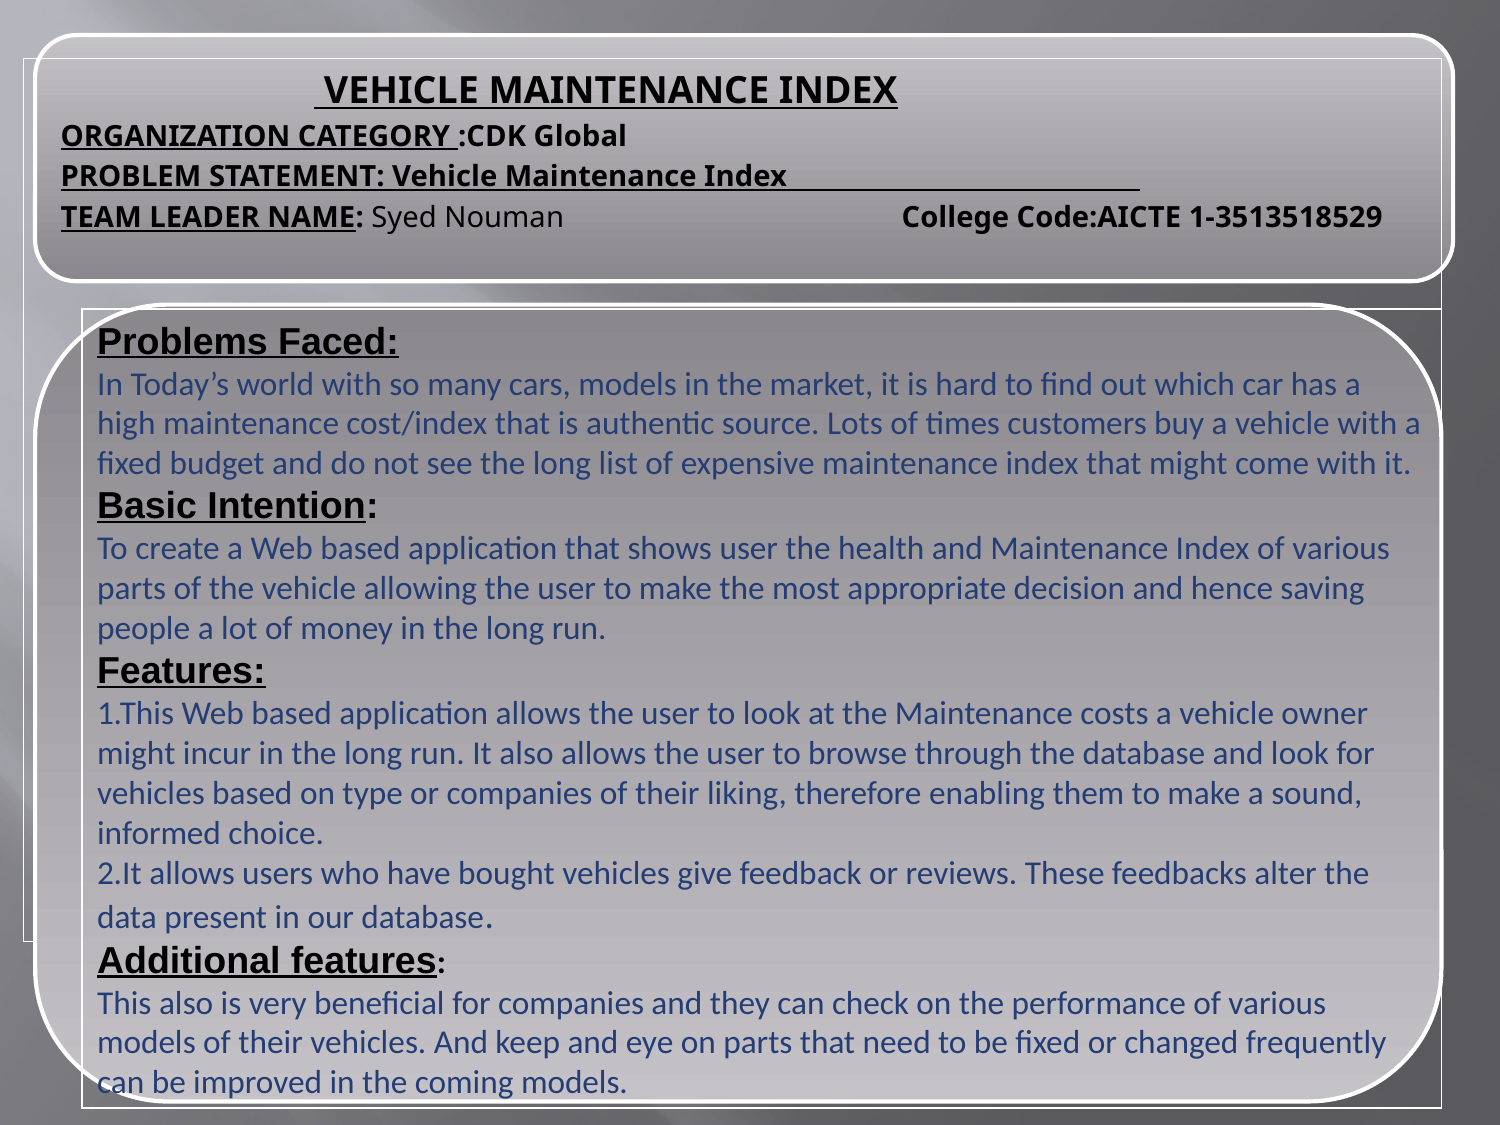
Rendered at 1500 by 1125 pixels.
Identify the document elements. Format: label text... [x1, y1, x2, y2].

text_box [126, 302, 1350, 309]
text_box Problems Faced: In Today’s world with so many cars, models in the market, it is hard to find out which car has a high maintenance cost/index that is authentic source. Lots of times customers buy a vehicle with a fixed budget and do not see the long list of expensive maintenance index that might come with it. Basic Intention: To create a Web based application that shows user the health and Maintenance Index of various parts of the vehicle allowing the user to make the most appropriate decision and hence saving people a lot of money in the long run. Features: 1.This Web based application allows the user to look at the Maintenance costs a vehicle owner might incur in the long run. It also allows the user to browse through the database and look for vehicles based on type or companies of their liking, therefore enabling them to make a sound, informed choice. 2.It allows users who have bought vehicles give feedback or reviews. These feedbacks alter the data present in our database. Additional features: This also is very beneficial for companies and they can check on the performance of various models of their vehicles. And keep and eye on parts that need to be fixed or changed frequently can be improved in the coming models. [82, 309, 1442, 1108]
text_box [33, 333, 82, 1073]
text_box [37, 32, 1456, 272]
list VEHICLE MAINTENANCE INDEX ORGANIZATION CATEGORY :CDK Global PROBLEM STATEMENT: Vehicle Maintenance Index TEAM LEADER NAME: Syed Nouman College Code:AICTE 1-3513518529 [23, 58, 1442, 942]
